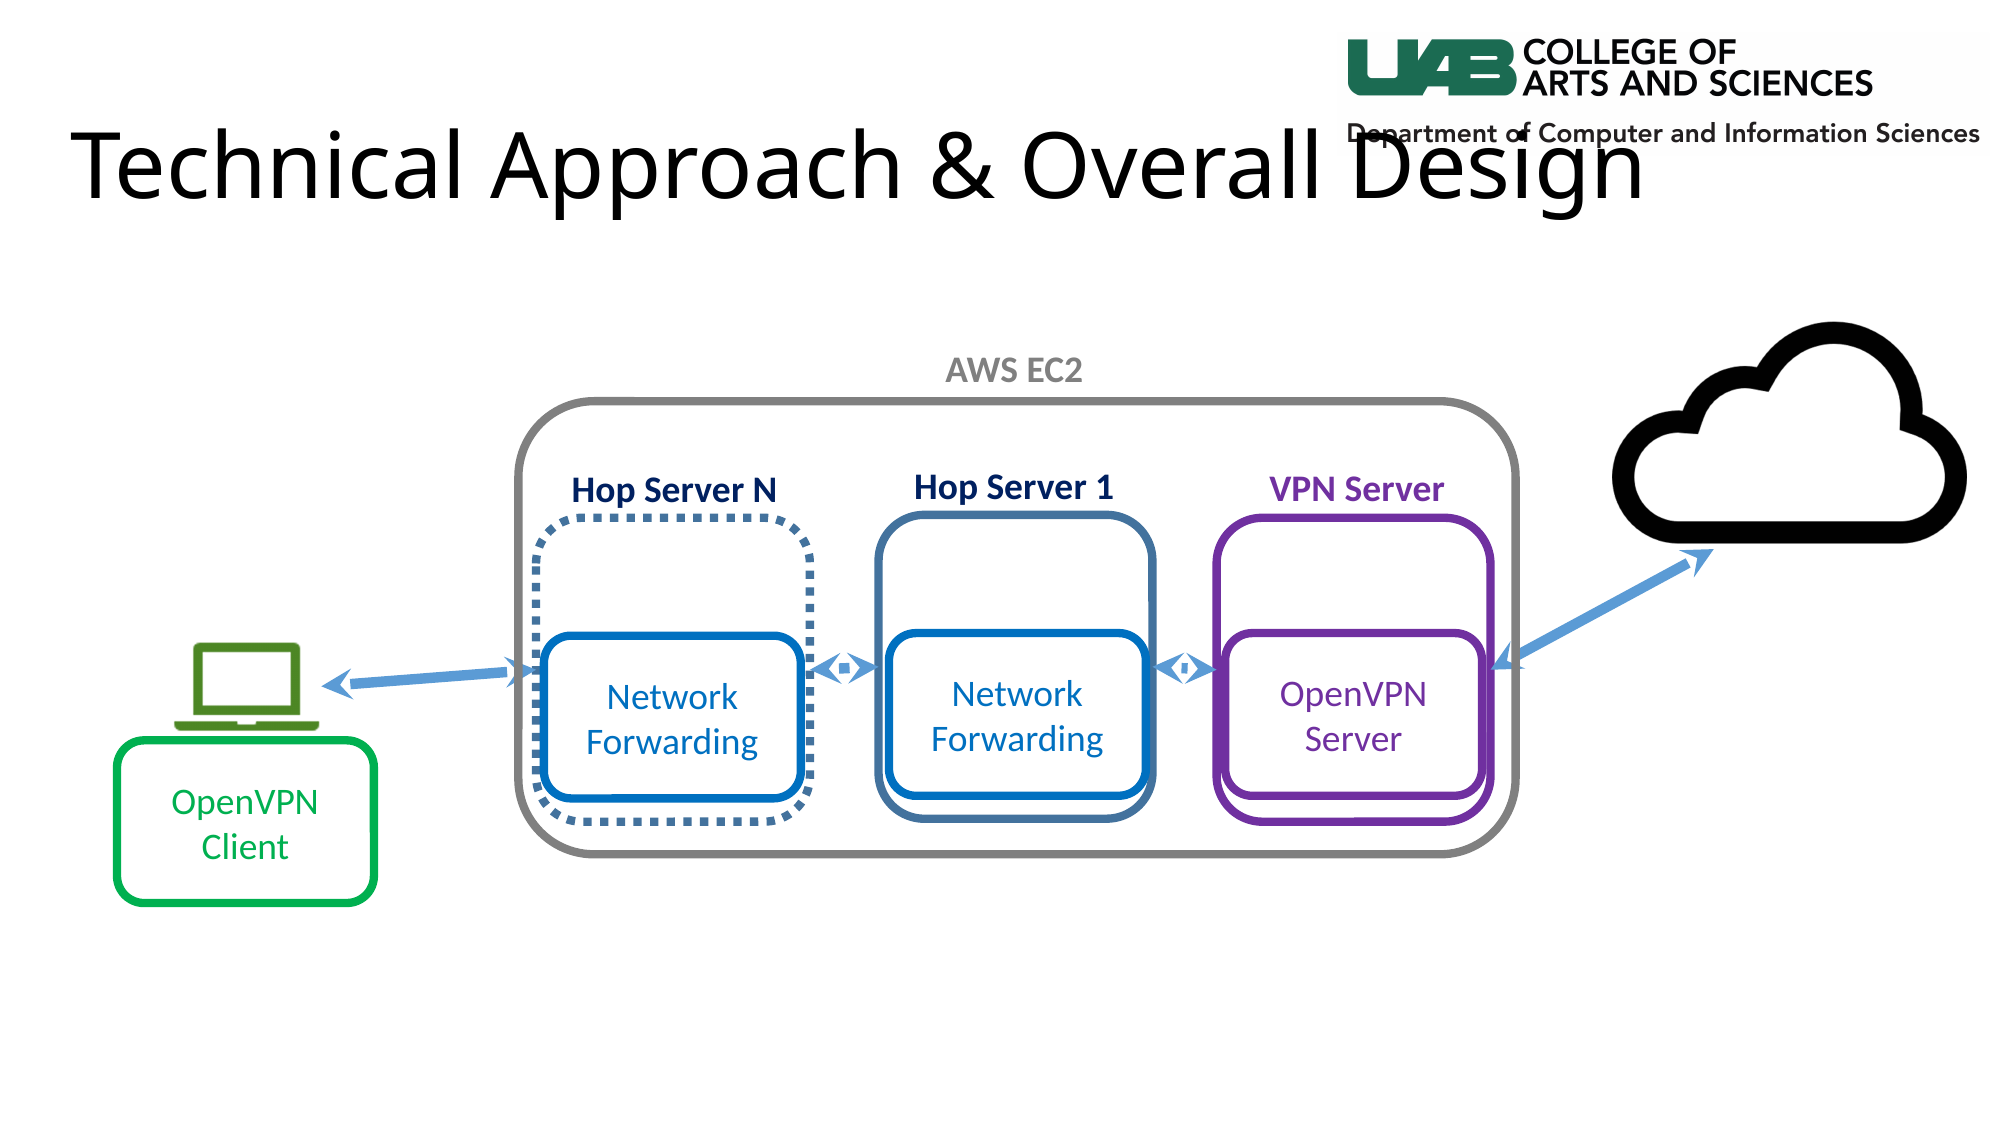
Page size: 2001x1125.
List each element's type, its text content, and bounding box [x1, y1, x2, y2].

text_box Network Forwarding [542, 634, 802, 800]
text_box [1152, 666, 1217, 670]
text_box OpenVPN Server [1224, 632, 1484, 797]
picture [1611, 255, 1967, 610]
text_box [517, 400, 1517, 856]
text_box AWS EC2 [592, 337, 1436, 398]
text_box OpenVPN Client [115, 739, 375, 905]
picture [1337, 32, 1990, 156]
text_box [809, 666, 879, 670]
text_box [321, 669, 537, 687]
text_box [1490, 549, 1714, 670]
title Technical Approach & Overall Design [55, 59, 1952, 278]
text_box Network Forwarding [887, 632, 1147, 797]
picture [171, 611, 322, 762]
